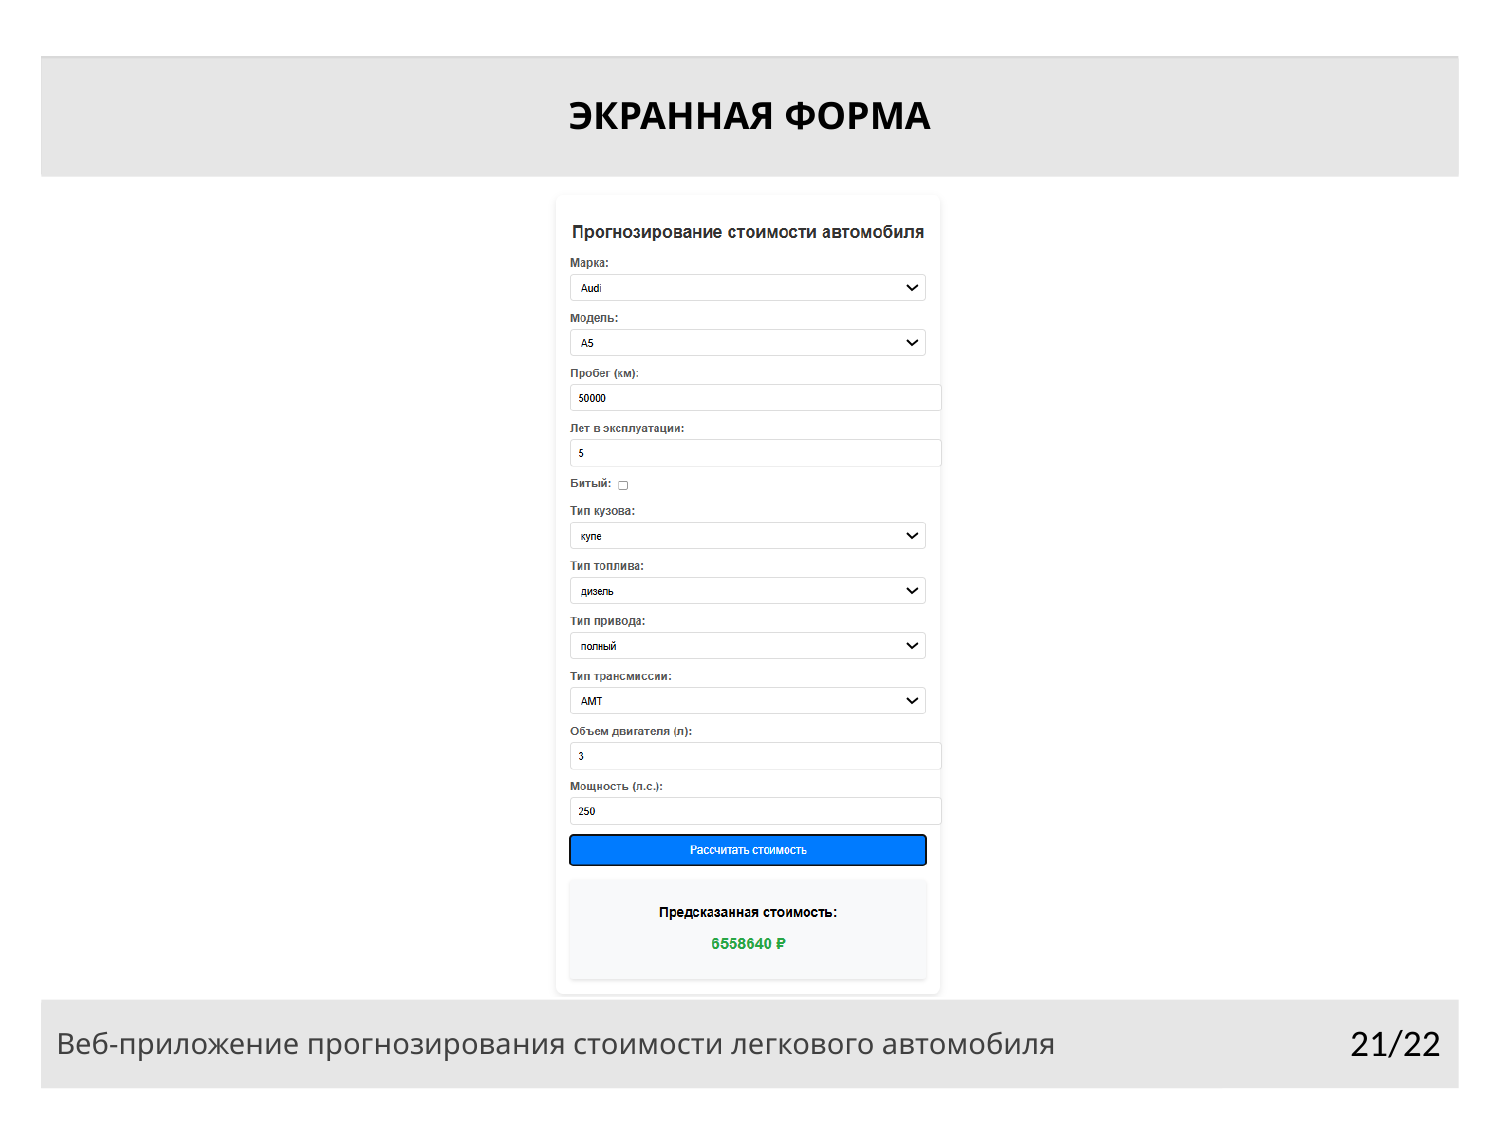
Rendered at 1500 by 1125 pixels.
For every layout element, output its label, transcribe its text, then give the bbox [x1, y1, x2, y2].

picture [544, 182, 956, 997]
text_box 21/22 [1305, 1011, 1456, 1117]
title ЭКРАННАЯ ФОРМА [41, 58, 1459, 177]
text_box [40, 55, 1460, 175]
text_box Веб-приложение прогнозирования стоимости легкового автомобиля [41, 1002, 1223, 1089]
footer [41, 999, 1459, 1089]
